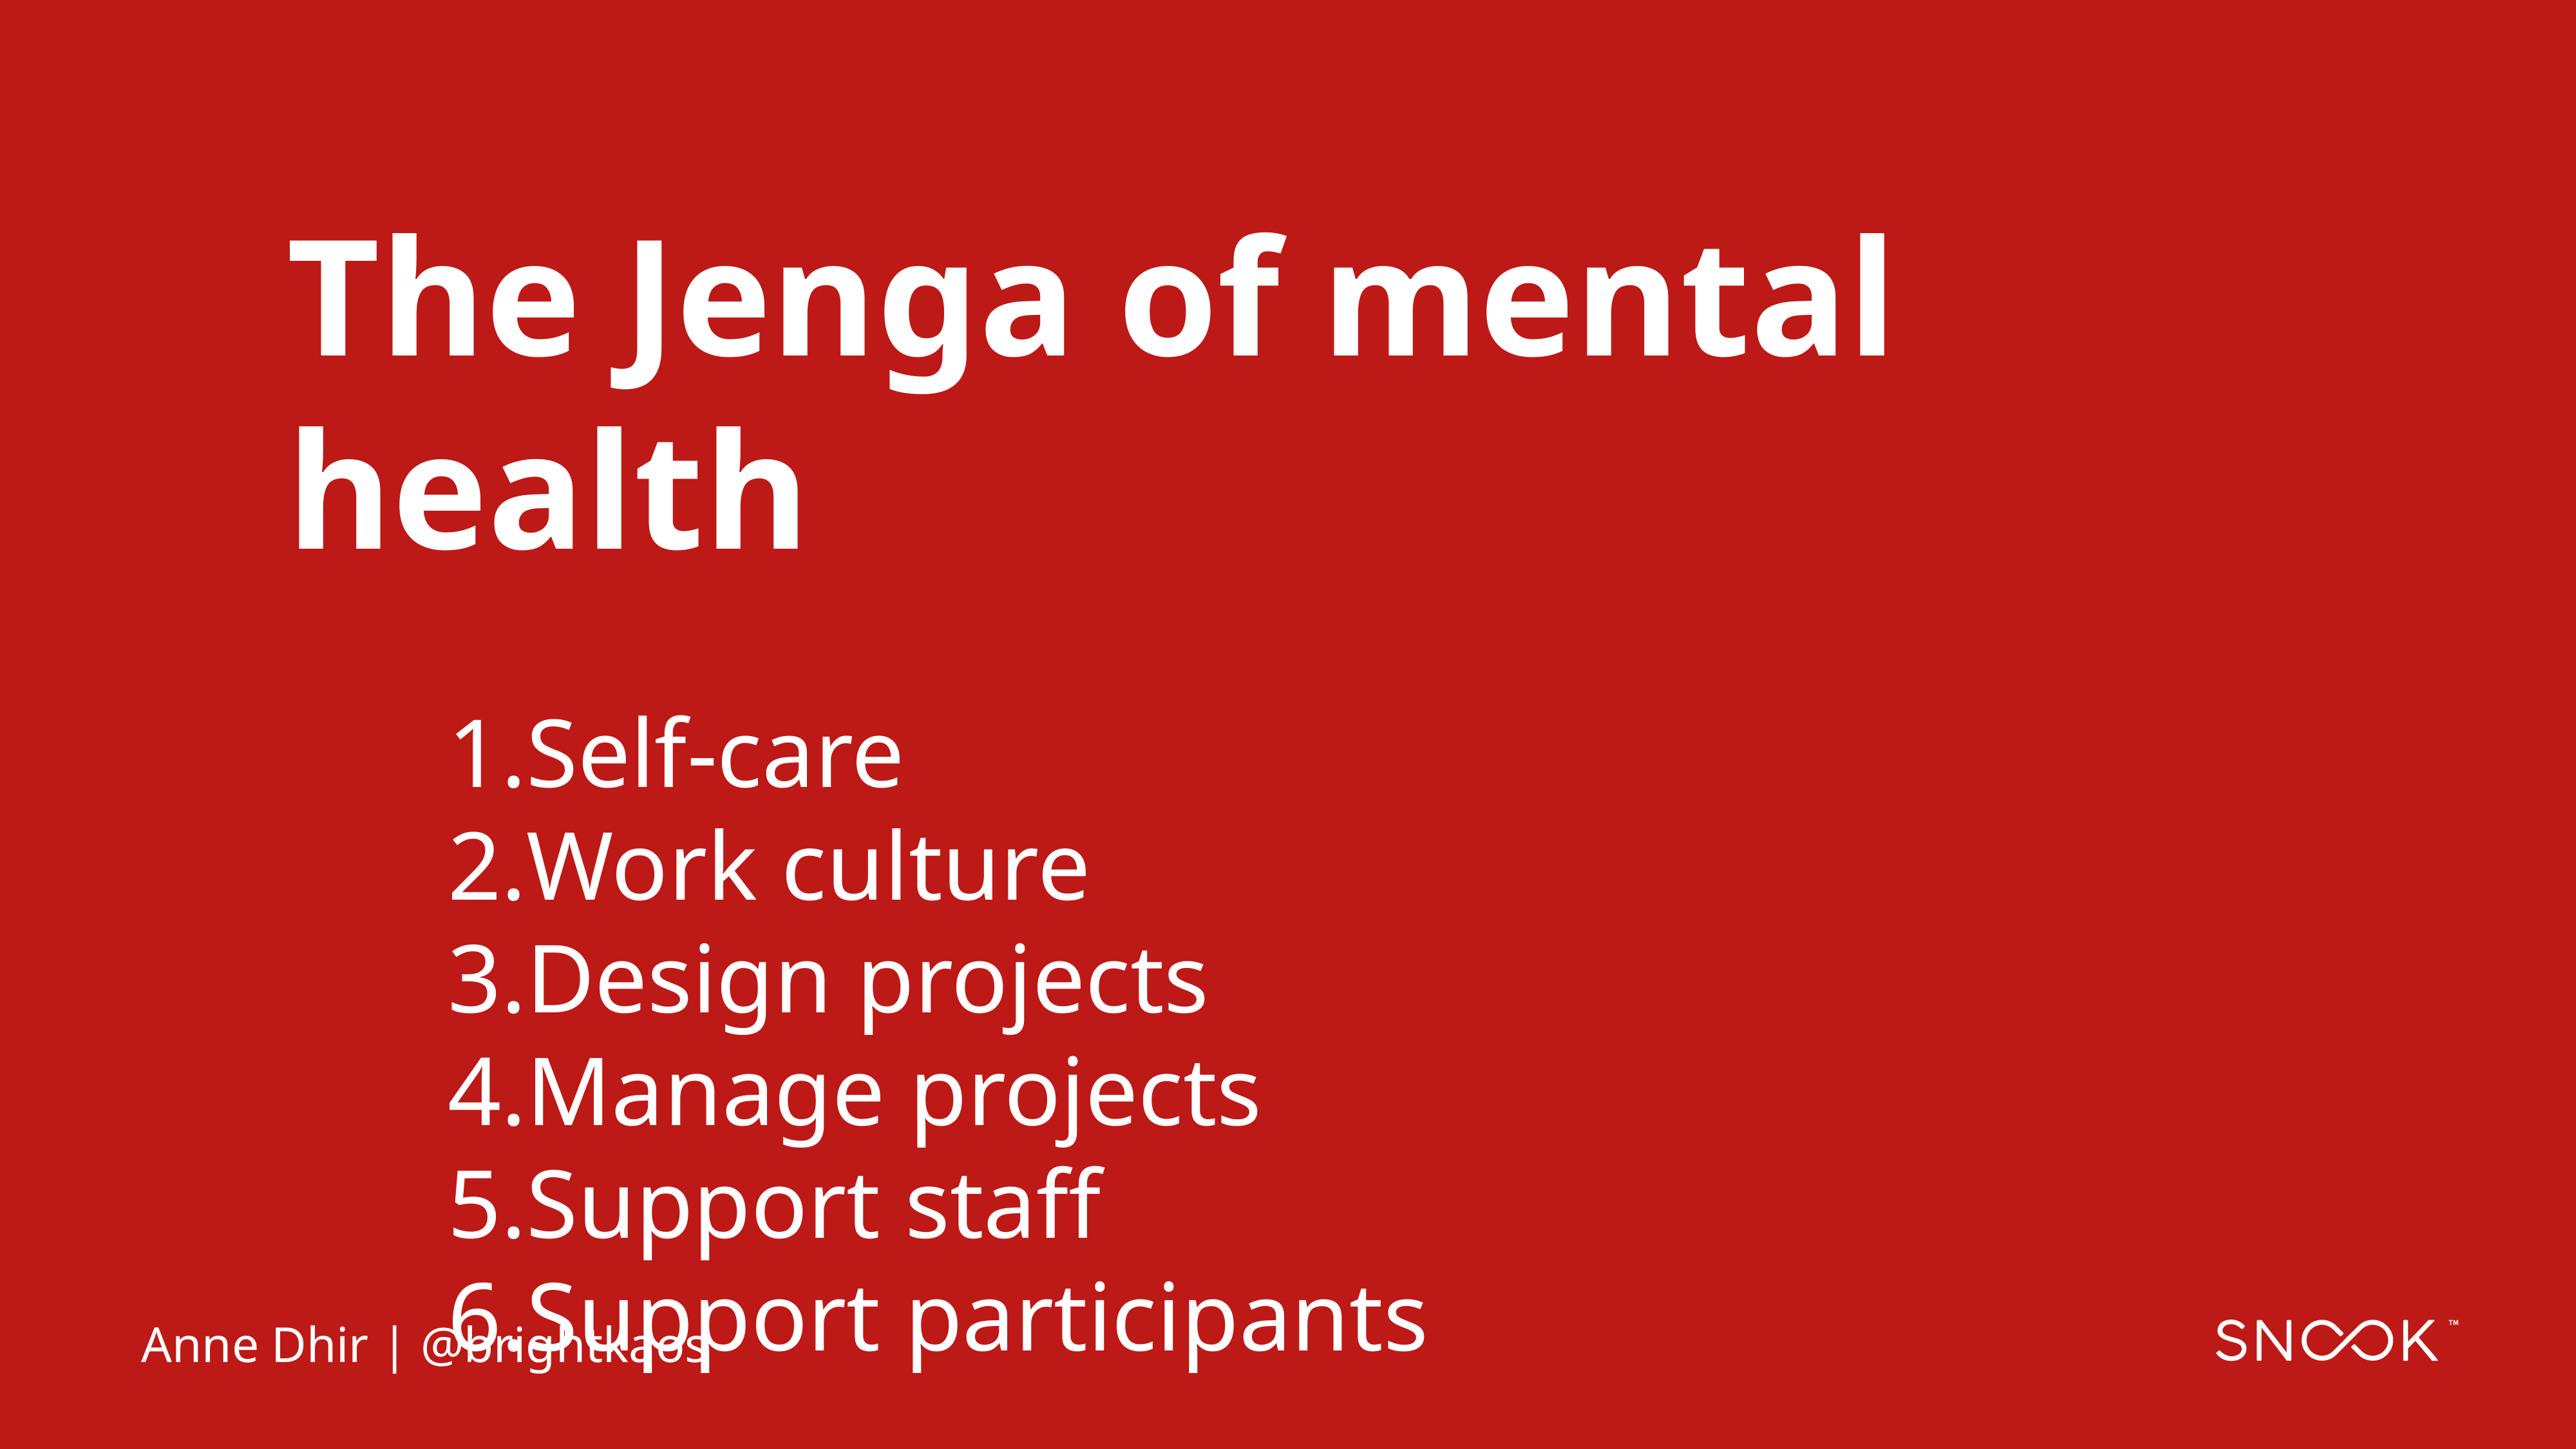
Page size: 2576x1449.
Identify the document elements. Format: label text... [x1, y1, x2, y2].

picture [2141, 1258, 2526, 1423]
text_box The Jenga of mental health Self-care Work culture Design projects Manage projects Support staff Support participants [238, 194, 2374, 1109]
